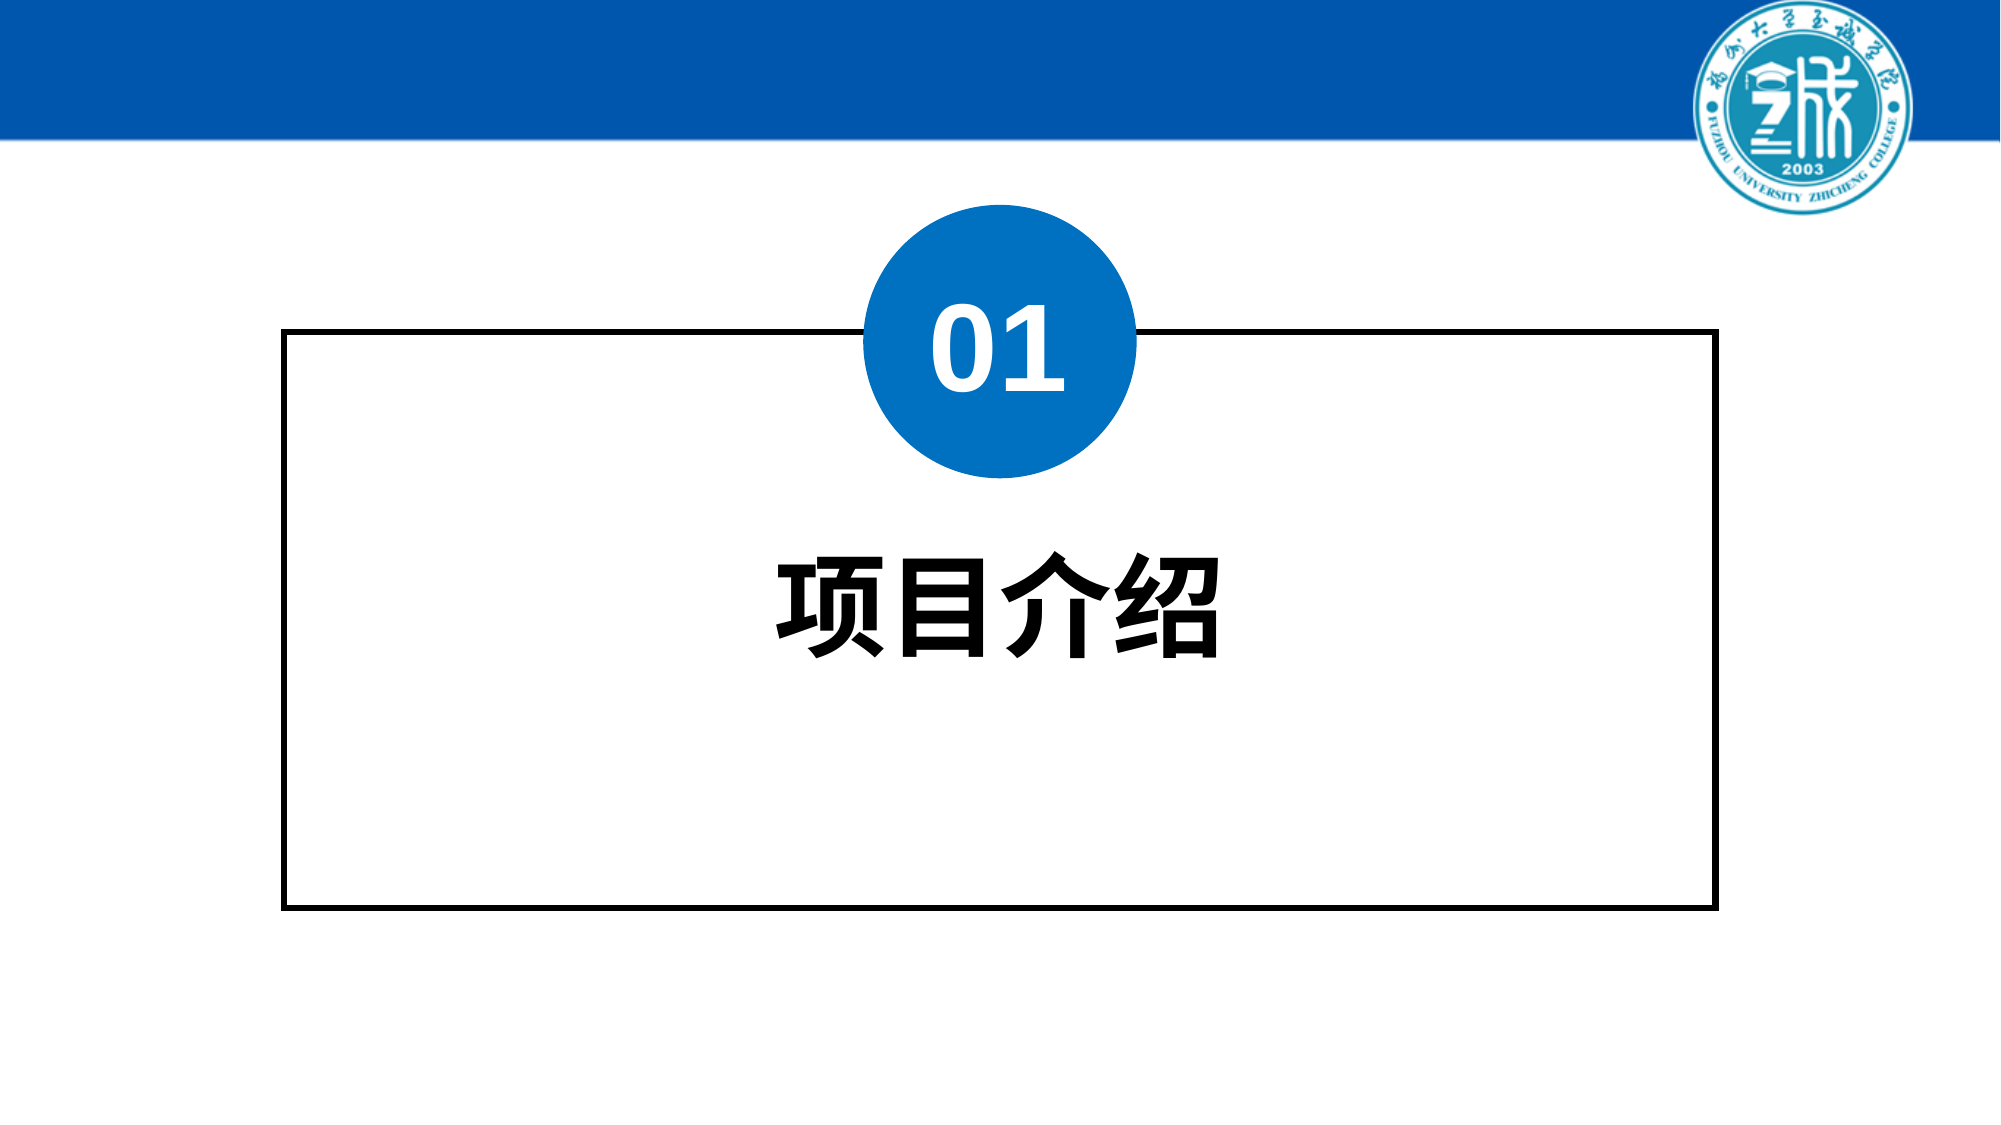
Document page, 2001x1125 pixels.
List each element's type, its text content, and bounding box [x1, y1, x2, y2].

text_box [862, 203, 1138, 480]
text_box [283, 331, 1717, 909]
picture [0, 0, 2001, 1125]
text_box 01 [913, 258, 1086, 424]
